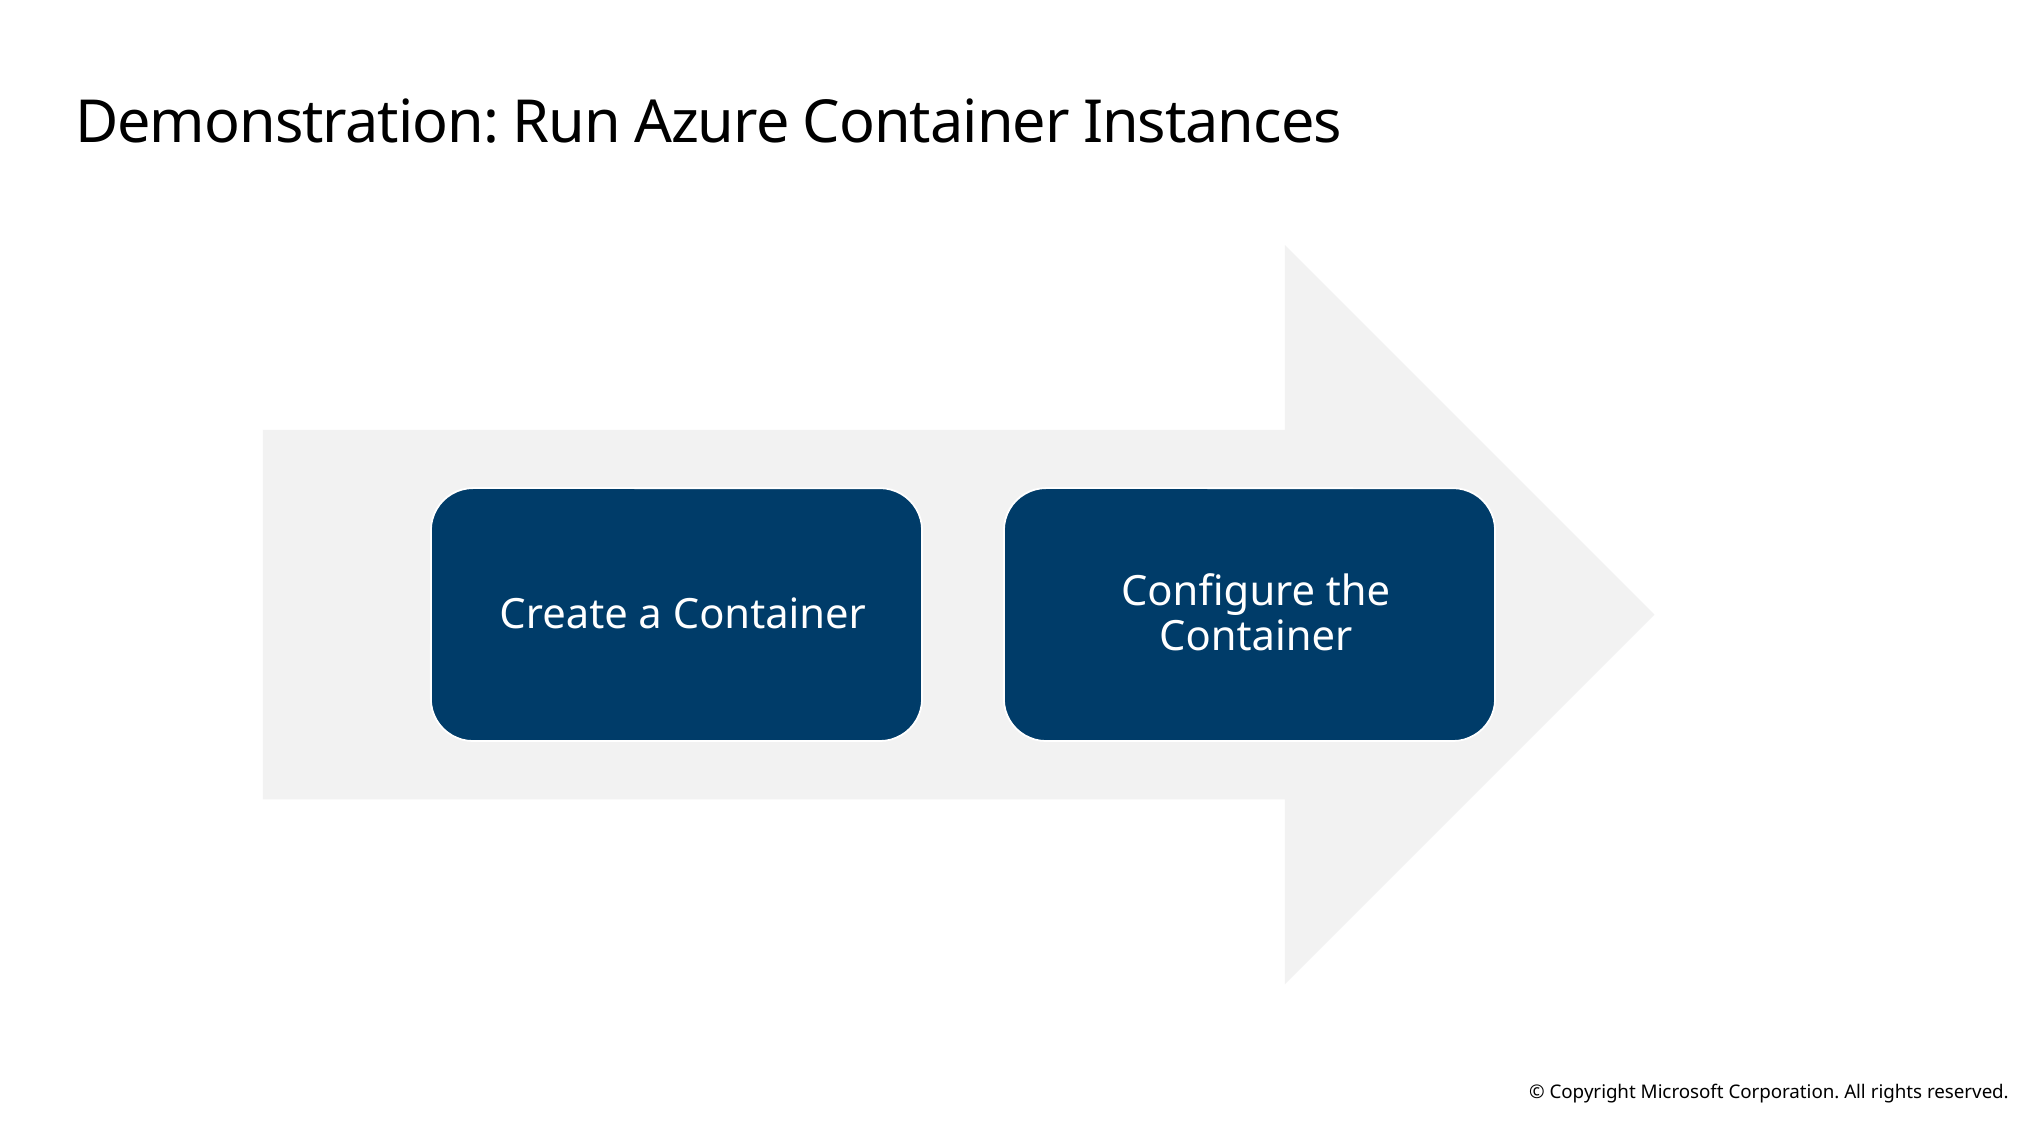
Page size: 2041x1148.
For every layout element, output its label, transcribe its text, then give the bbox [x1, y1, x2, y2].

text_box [144, 244, 1782, 985]
title Demonstration: Run Azure Container Instances [75, 76, 1943, 149]
